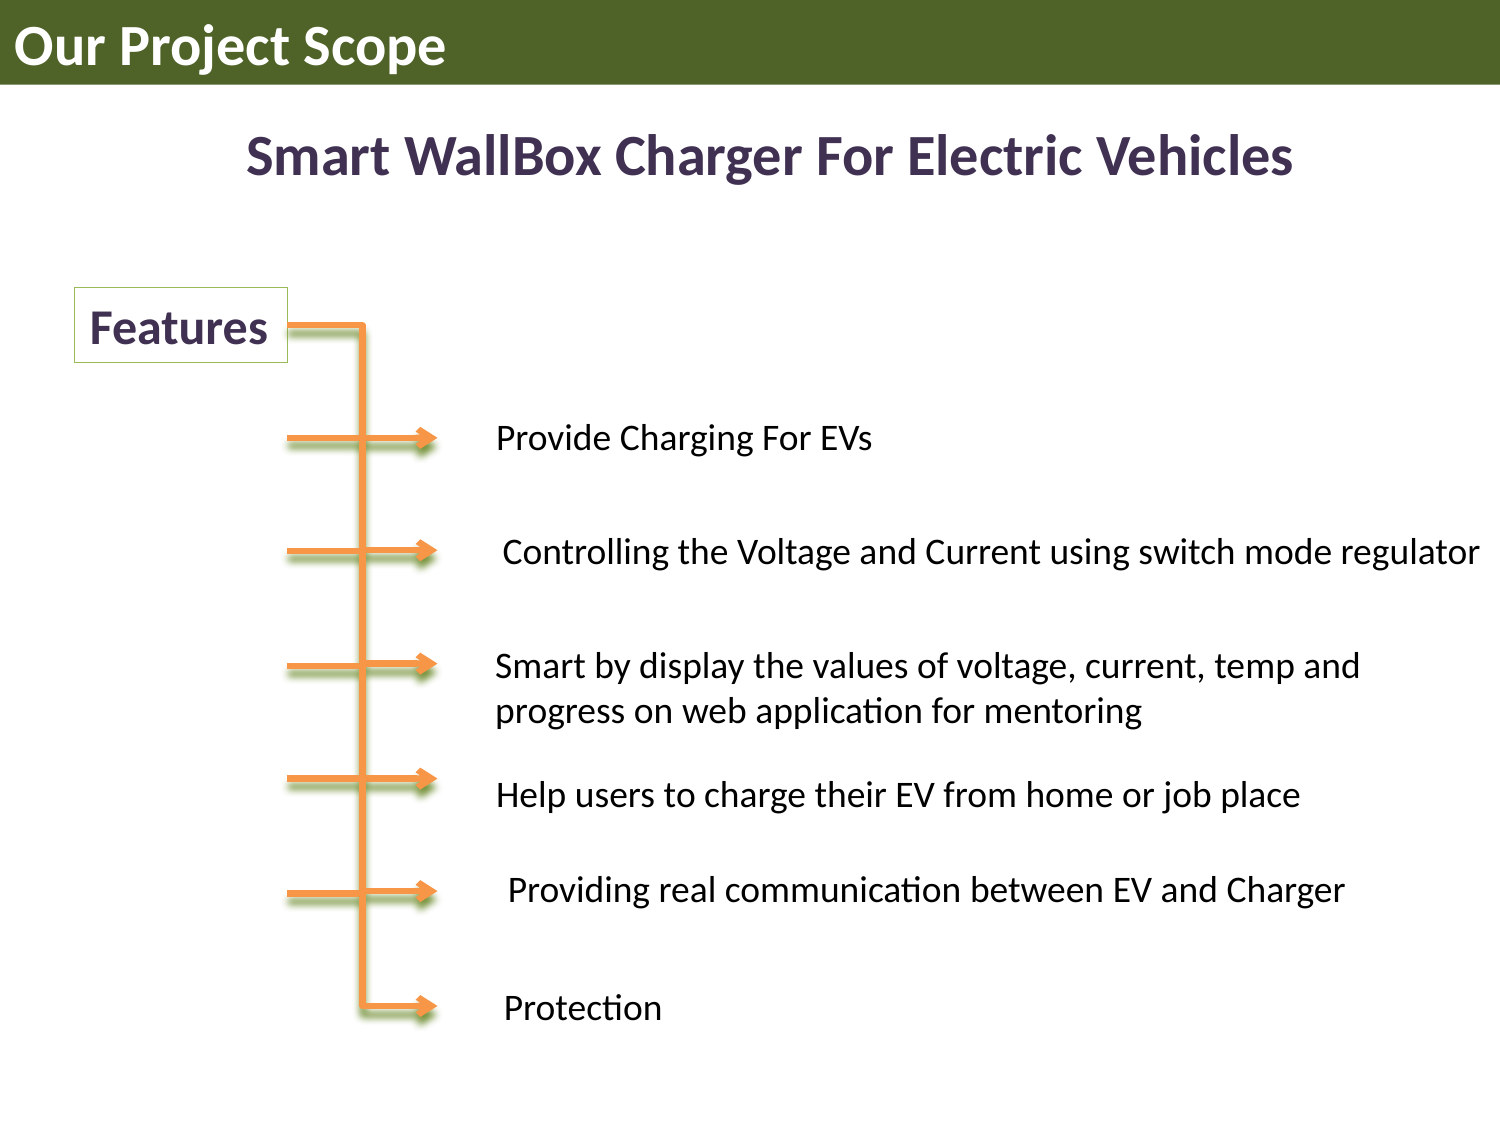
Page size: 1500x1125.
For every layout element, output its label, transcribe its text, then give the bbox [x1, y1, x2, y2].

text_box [287, 893, 438, 1007]
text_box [287, 778, 438, 892]
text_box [287, 665, 438, 778]
text_box Help users to charge their EV from home or job place [481, 762, 1334, 823]
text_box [287, 437, 438, 550]
text_box Our Project Scope [0, 0, 1500, 85]
text_box Protection [489, 975, 687, 1036]
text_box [287, 325, 438, 437]
text_box Smart by display the values of voltage, current, temp and progress on web application for mentoring [480, 633, 1468, 738]
text_box Controlling the Voltage and Current using switch mode regulator [487, 519, 1500, 580]
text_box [287, 550, 438, 664]
text_box Features [74, 287, 288, 363]
text_box Smart WallBox Charger For Electric Vehicles [231, 109, 1310, 195]
text_box Provide Charging For EVs [481, 405, 1172, 465]
text_box Providing real communication between EV and Charger [493, 857, 1362, 917]
